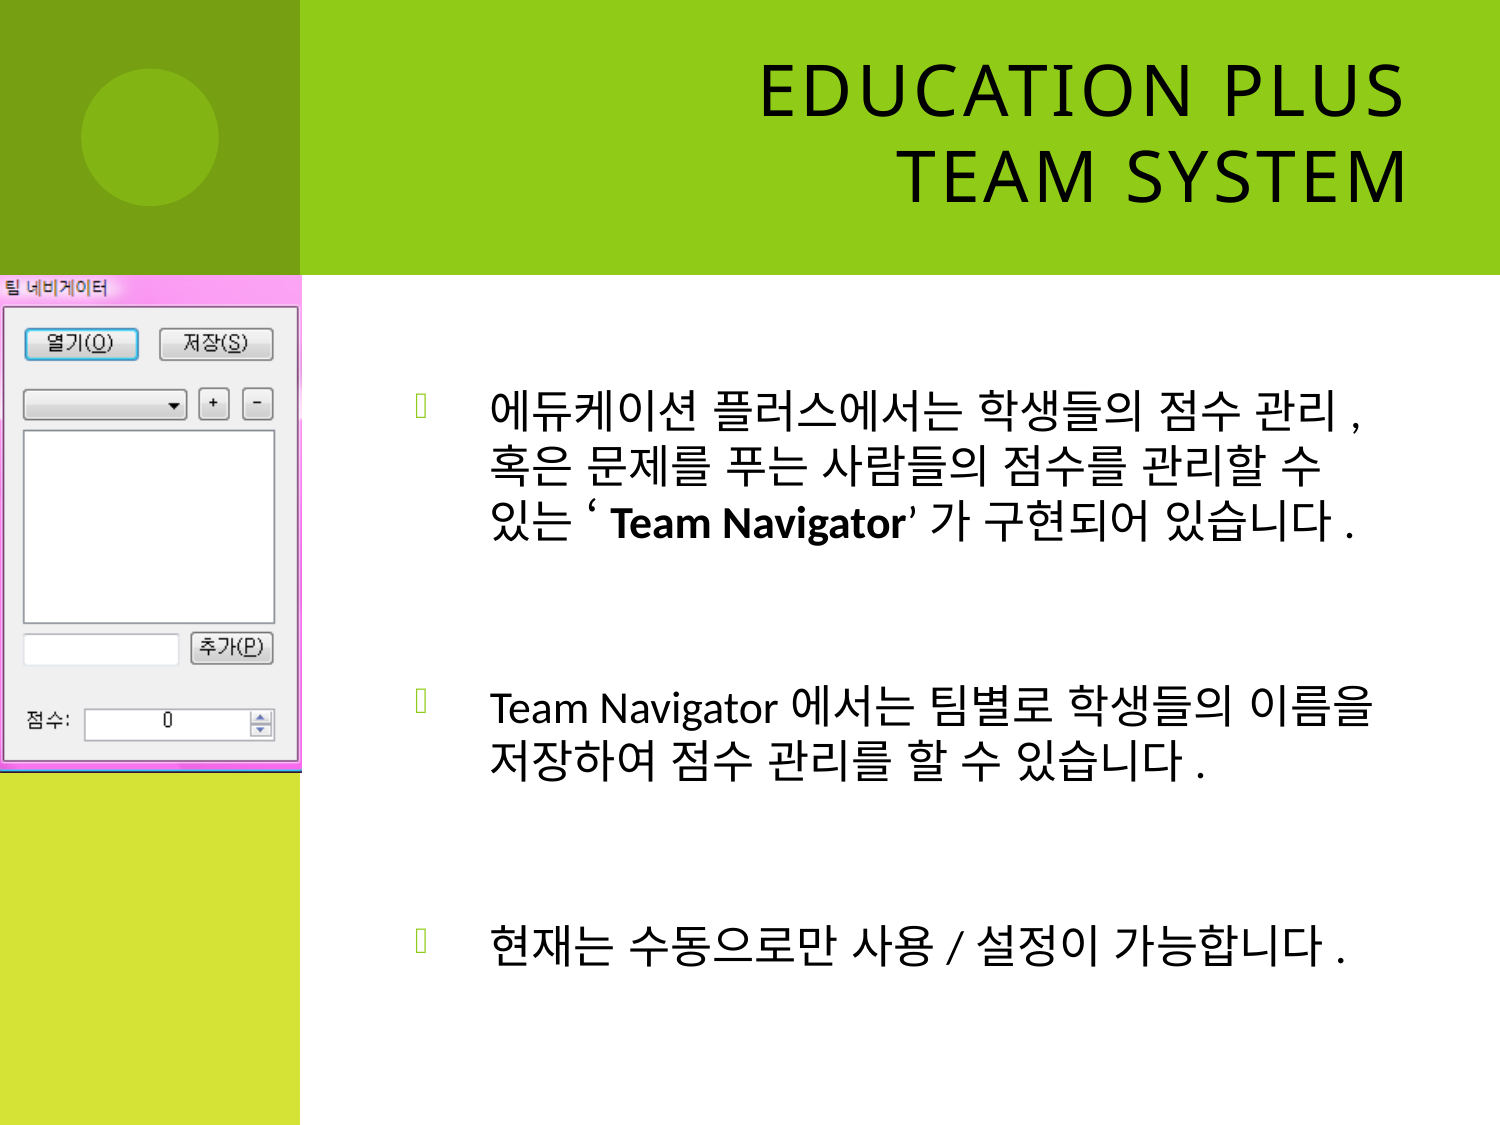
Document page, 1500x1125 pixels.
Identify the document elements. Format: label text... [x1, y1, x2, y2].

title Education Plus Team System [399, 37, 1425, 225]
picture [0, 275, 303, 774]
list 에듀케이션 플러스에서는 학생들의 점수 관리, 혹은 문제를 푸는 사람들의 점수를 관리할 수 있는 ‘Team Navigator’가 구현되어 있습니다. Team Navigator에서는 팀별로 학생들의 이름을 저장하여 점수 관리를 할 수 있습니다. 현재는 수동으로만 사용/설정이 가능합니다. [399, 375, 1425, 1005]
